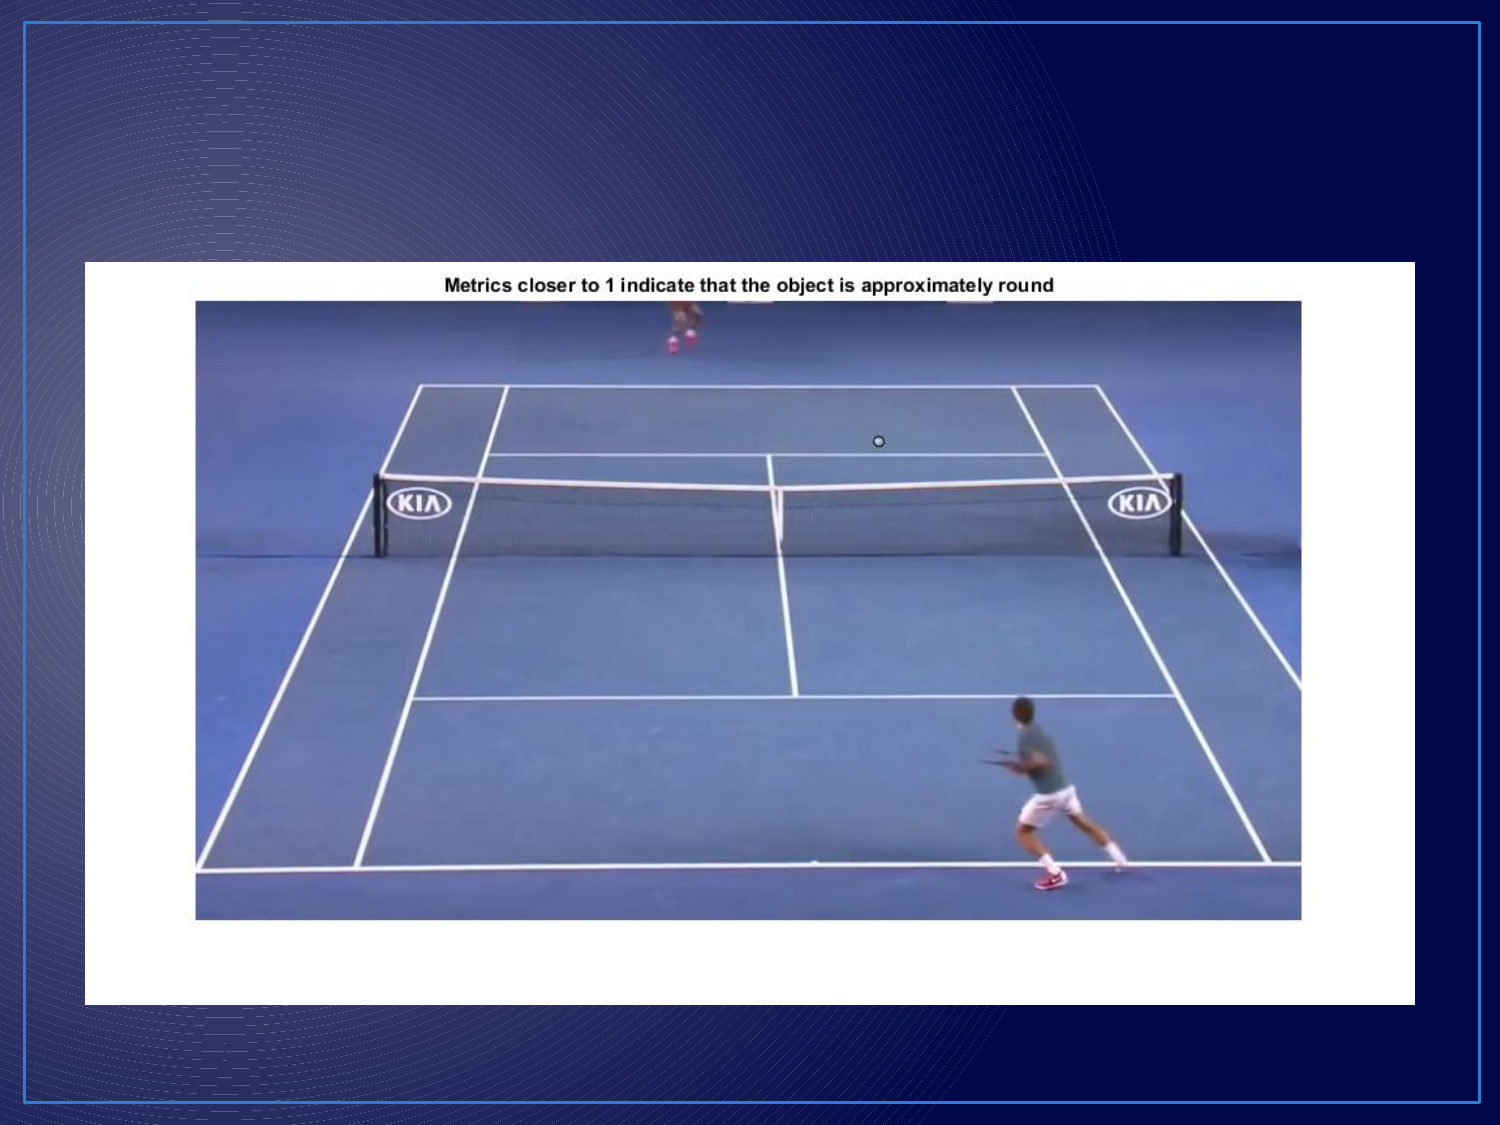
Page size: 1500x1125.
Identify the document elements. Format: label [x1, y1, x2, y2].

list [84, 262, 1416, 1006]
